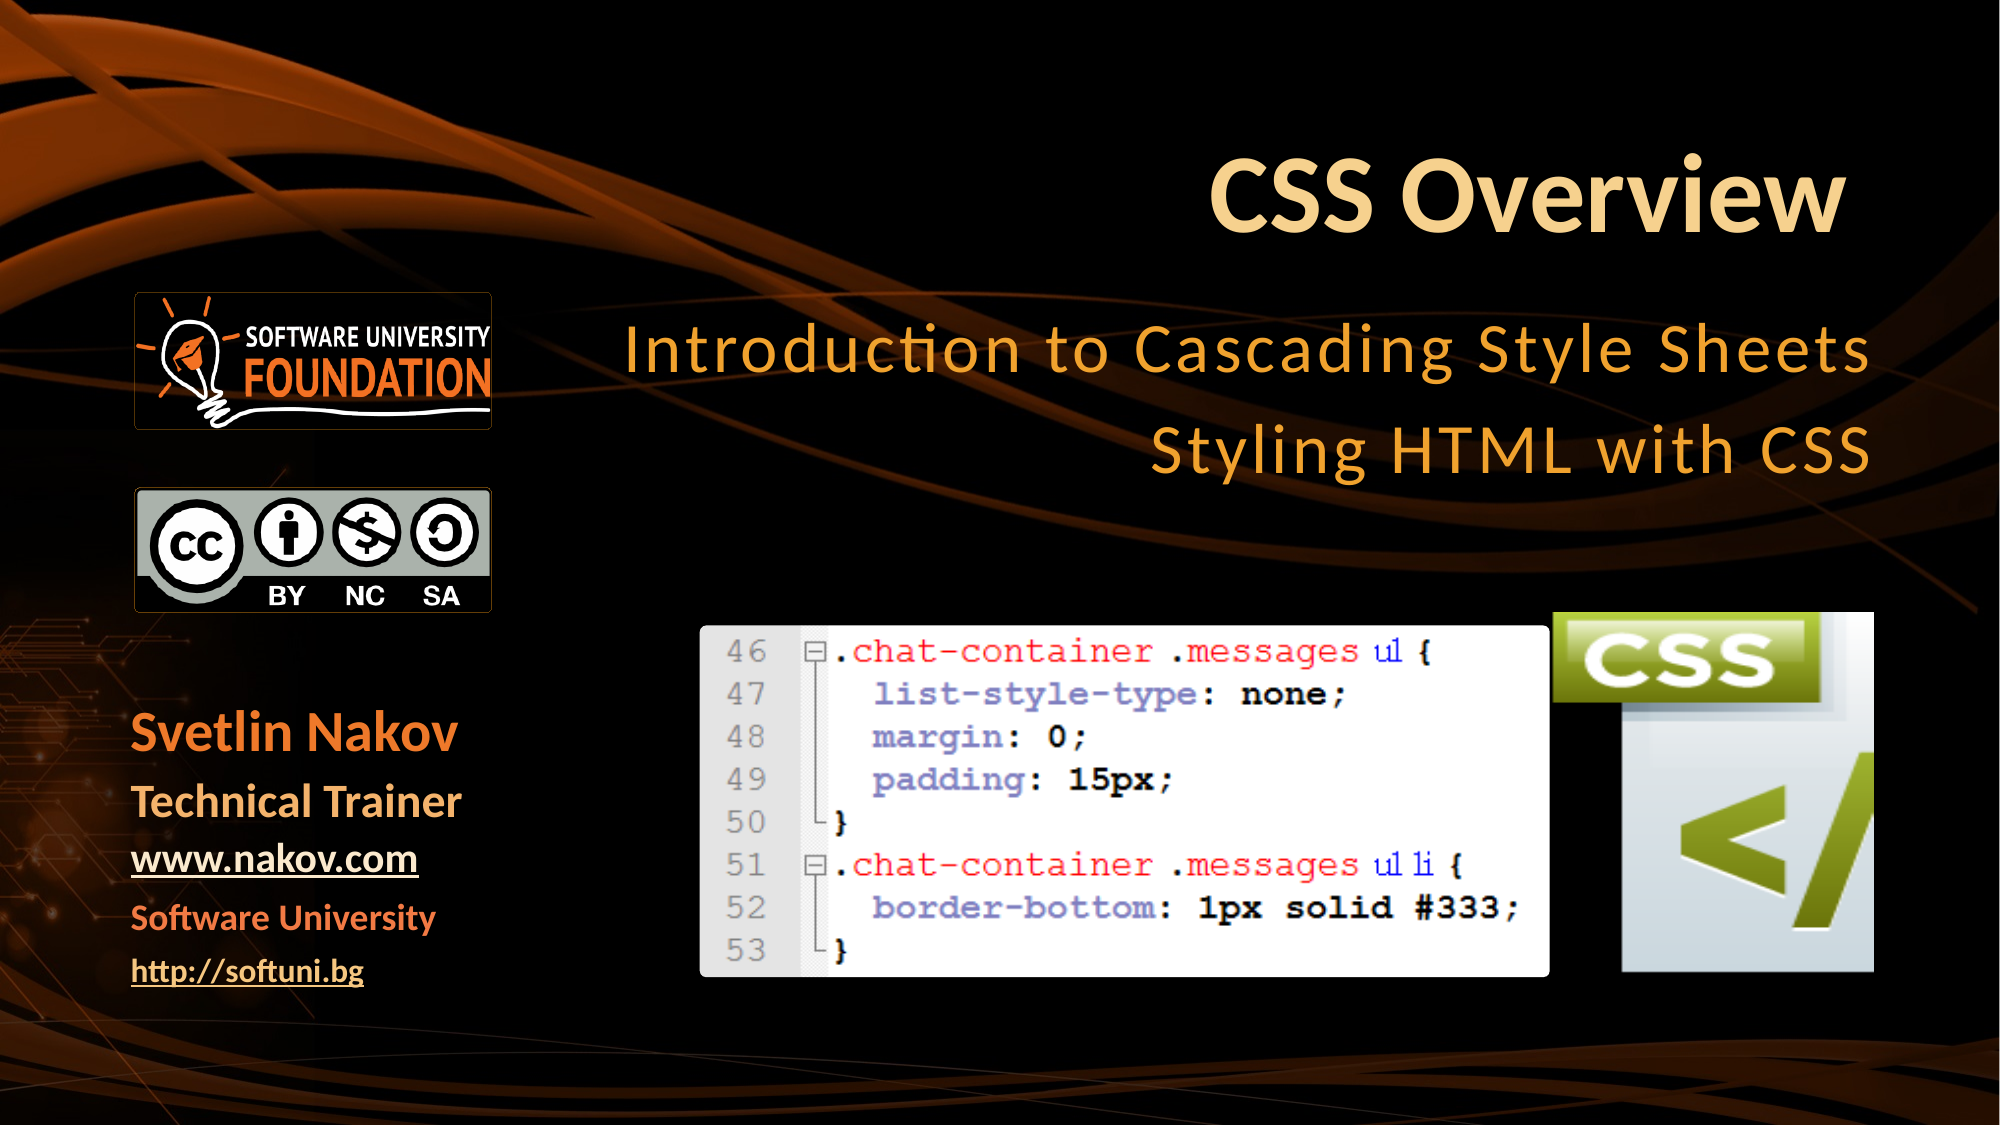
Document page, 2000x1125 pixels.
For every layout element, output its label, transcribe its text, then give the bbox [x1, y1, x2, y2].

list Technical Trainer [124, 760, 648, 822]
subtitle Introduction to Cascading Style Sheets Styling HTML with CSS [599, 297, 1874, 513]
picture [0, 0, 2000, 1125]
title CSS Overview [662, 99, 1874, 293]
list www.nakov.com [124, 822, 648, 884]
list Software University [124, 884, 648, 940]
list Svetlin Nakov [124, 683, 648, 760]
list http://softuni.bg [124, 940, 648, 996]
